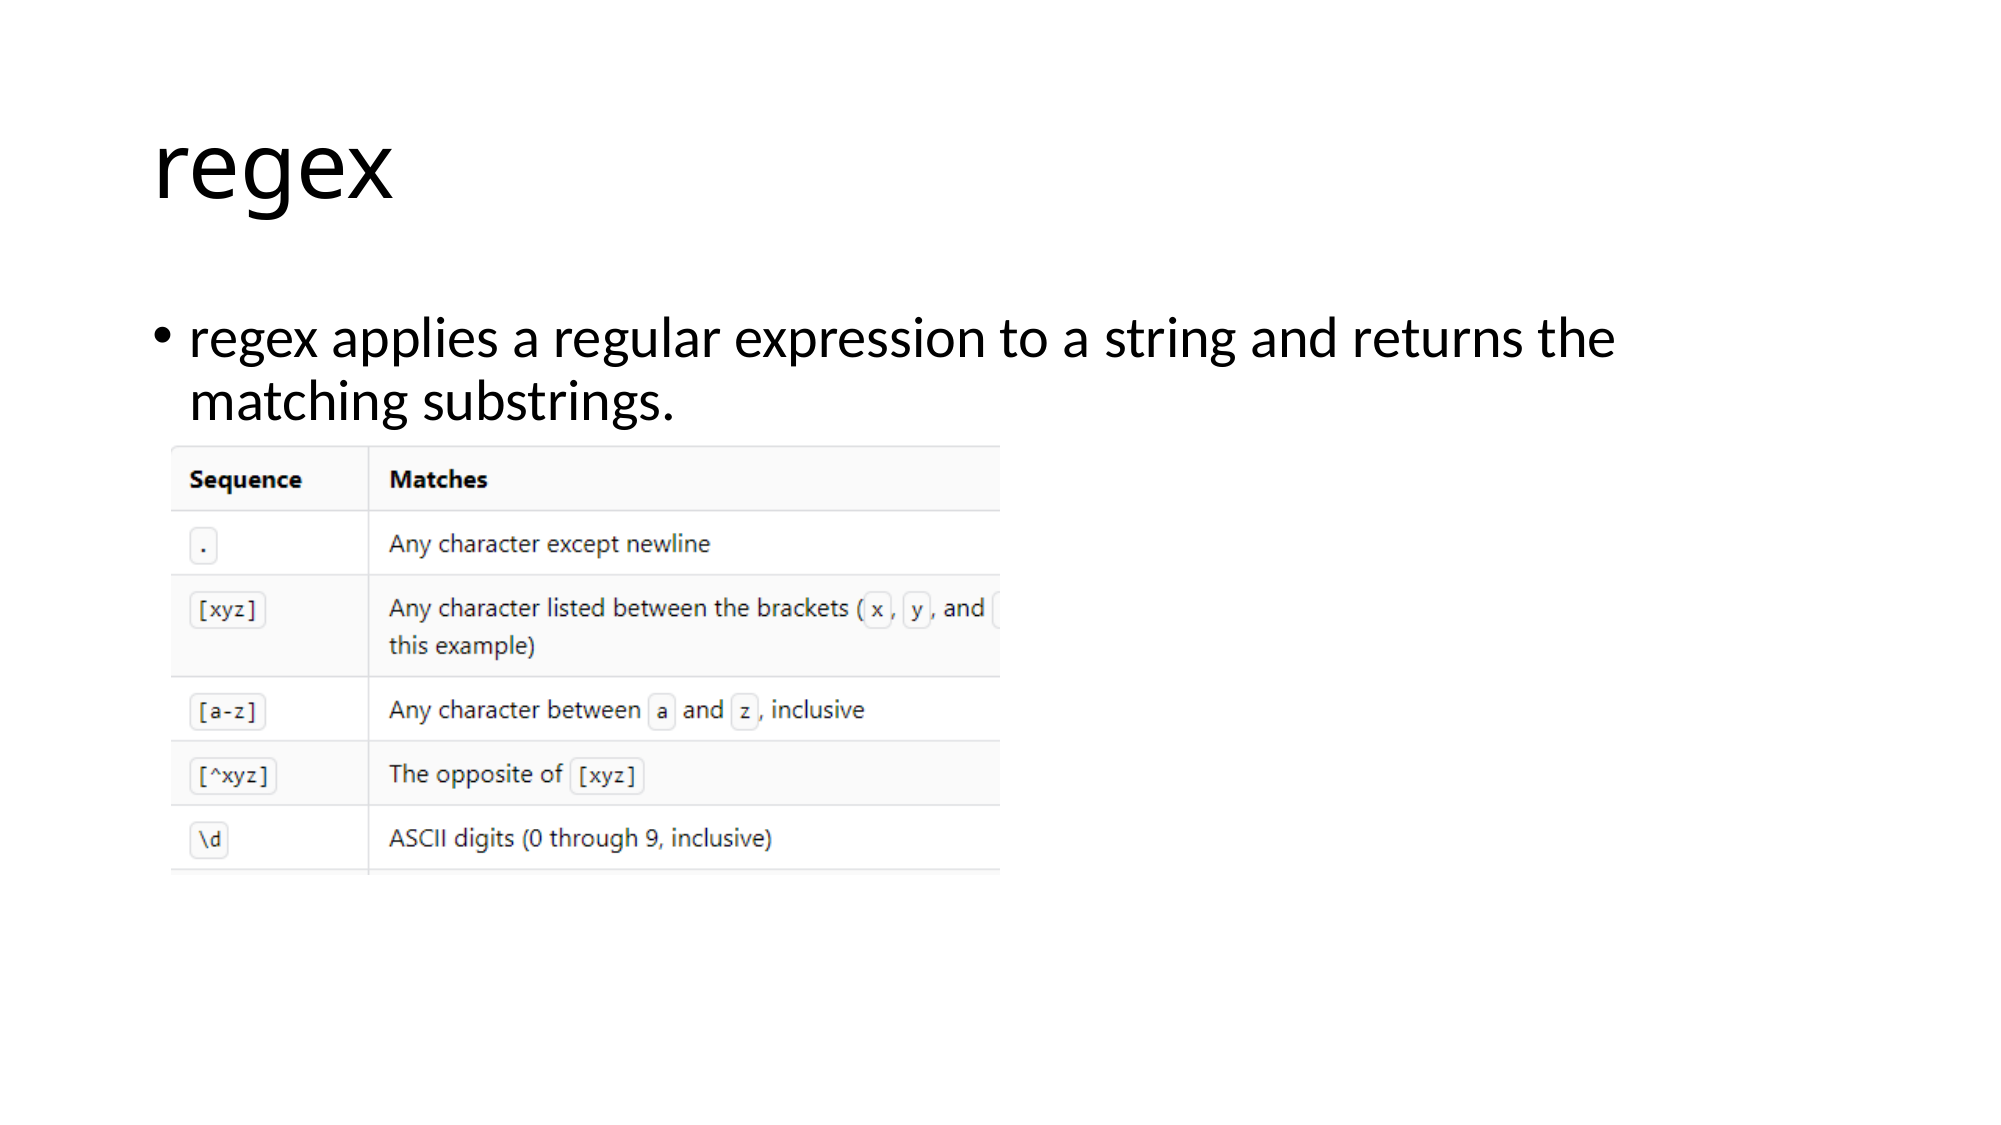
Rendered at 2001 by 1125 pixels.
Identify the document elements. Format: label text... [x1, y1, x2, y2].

list regex applies a regular expression to a string and returns the matching substrings. [137, 299, 1863, 1014]
title regex [137, 59, 1863, 278]
picture [171, 438, 1000, 875]
